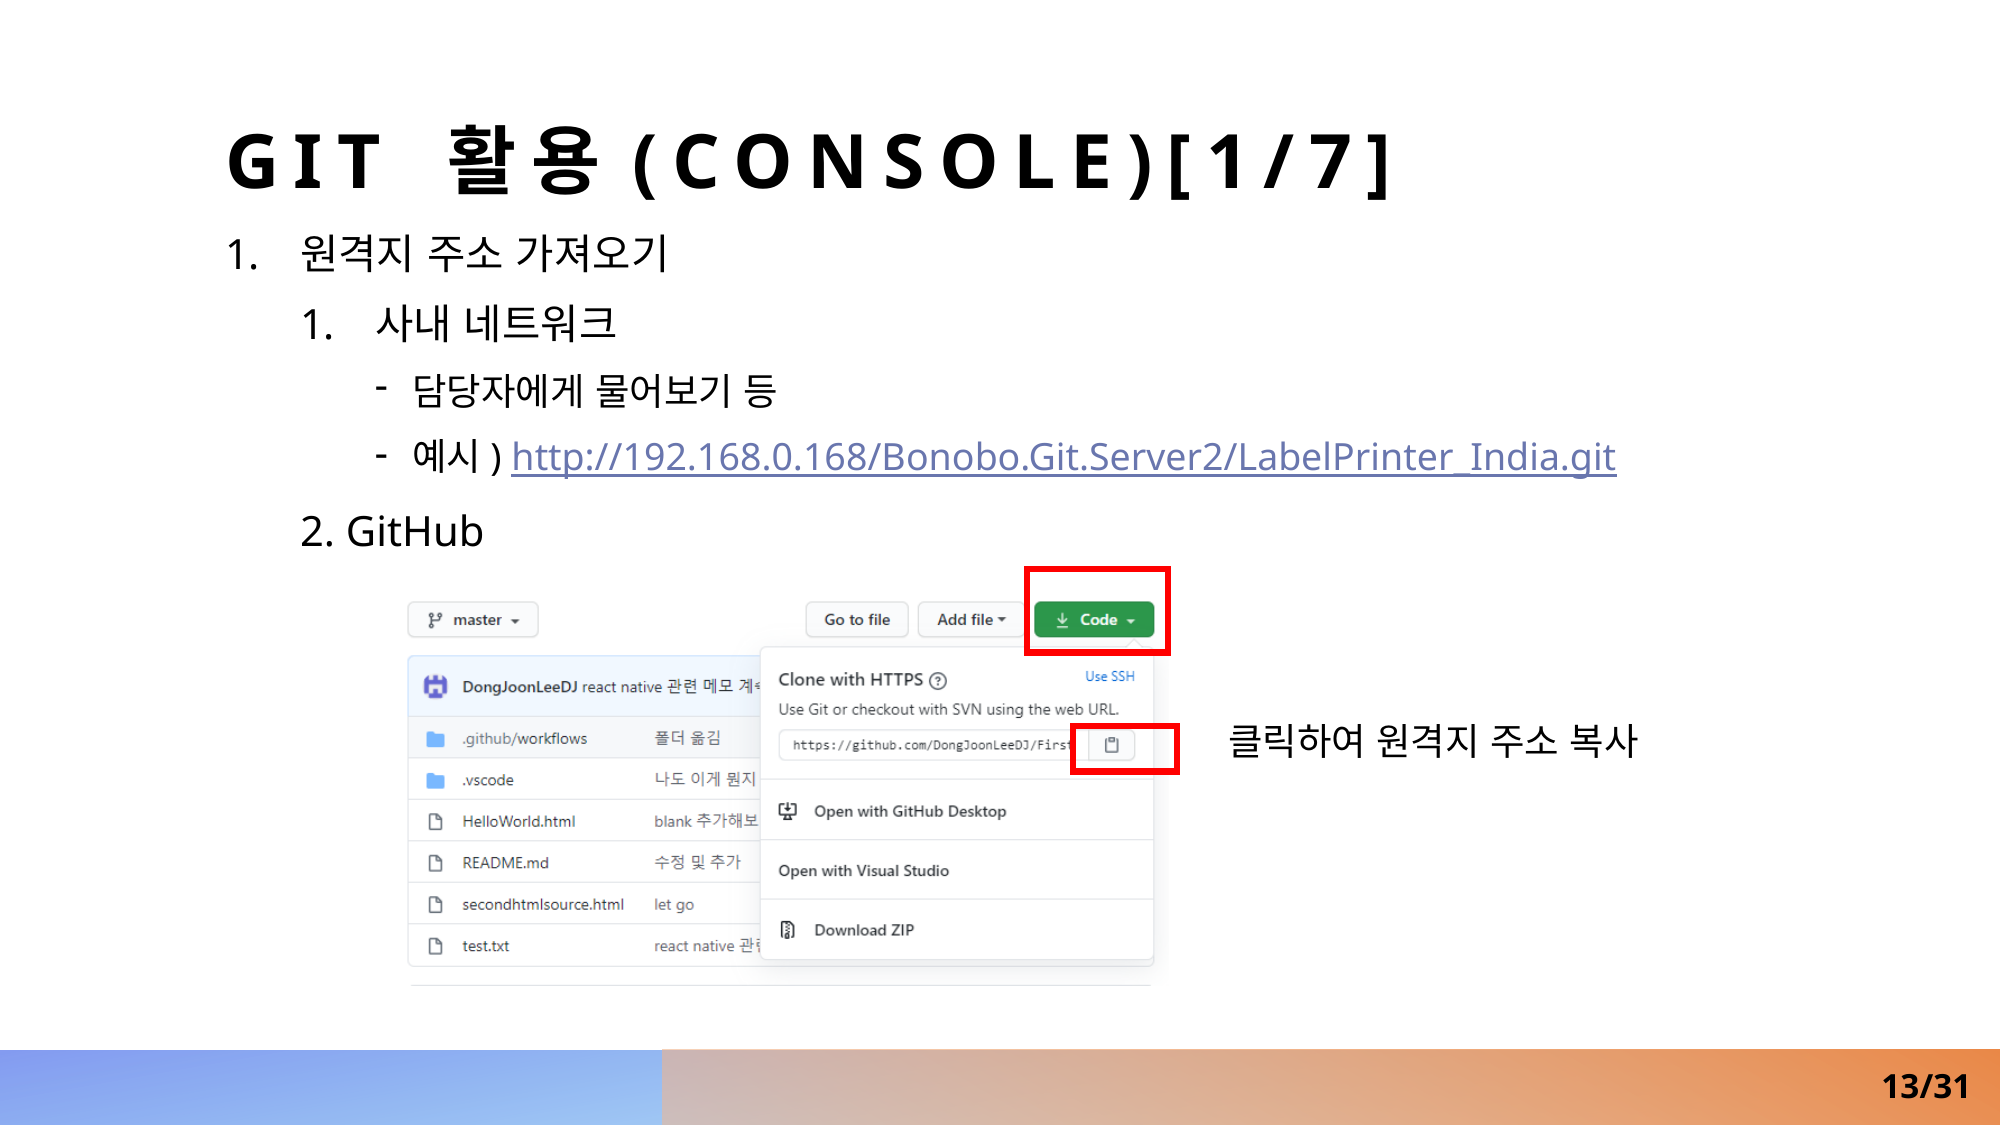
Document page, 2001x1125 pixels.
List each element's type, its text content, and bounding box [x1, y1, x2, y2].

text_box [1169, 725, 1178, 772]
picture [384, 569, 1169, 986]
slide_number 13/31 [1783, 1051, 1987, 1125]
title Git 활용(Console)[1/7] [225, 1, 1905, 204]
text_box 클릭하여 원격지 주소 복사 [1213, 710, 1655, 771]
list 원격지 주소 가져오기 사내 네트워크 담당자에게 물어보기 등 예시) http://192.168.0.168/Bonobo.Git.Server2/LabelPrinter_India.git 2. GitHub [225, 217, 1905, 867]
